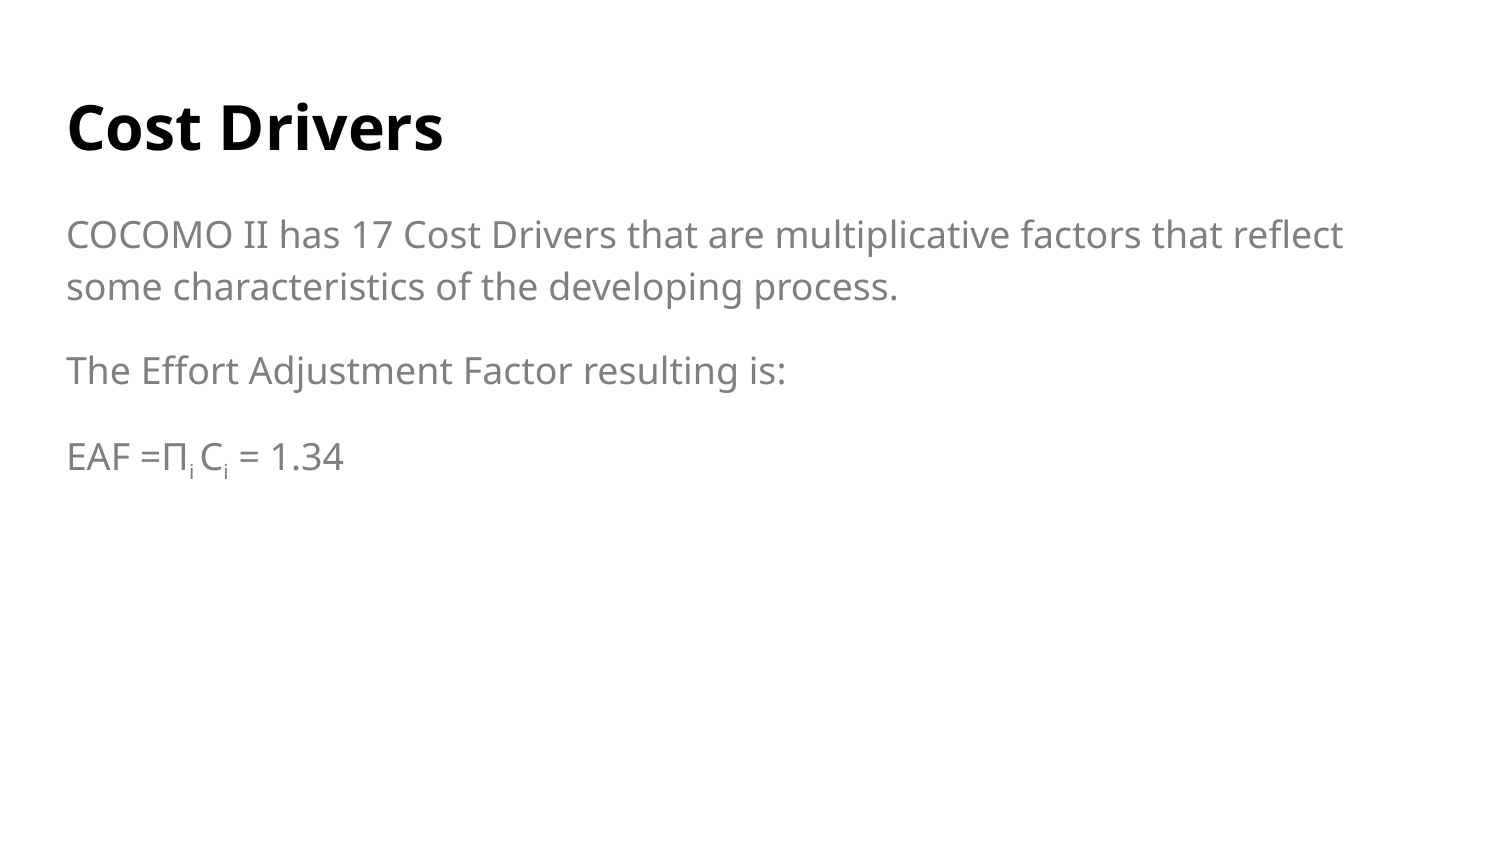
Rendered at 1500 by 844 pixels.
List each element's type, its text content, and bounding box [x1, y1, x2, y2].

title Cost Drivers [51, 72, 1449, 176]
list COCOMO II has 17 Cost Drivers that are multiplicative factors that reflect some characteristics of the developing process. The Effort Adjustment Factor resulting is: EAF =Пi Ci = 1.34 [51, 189, 1449, 750]
